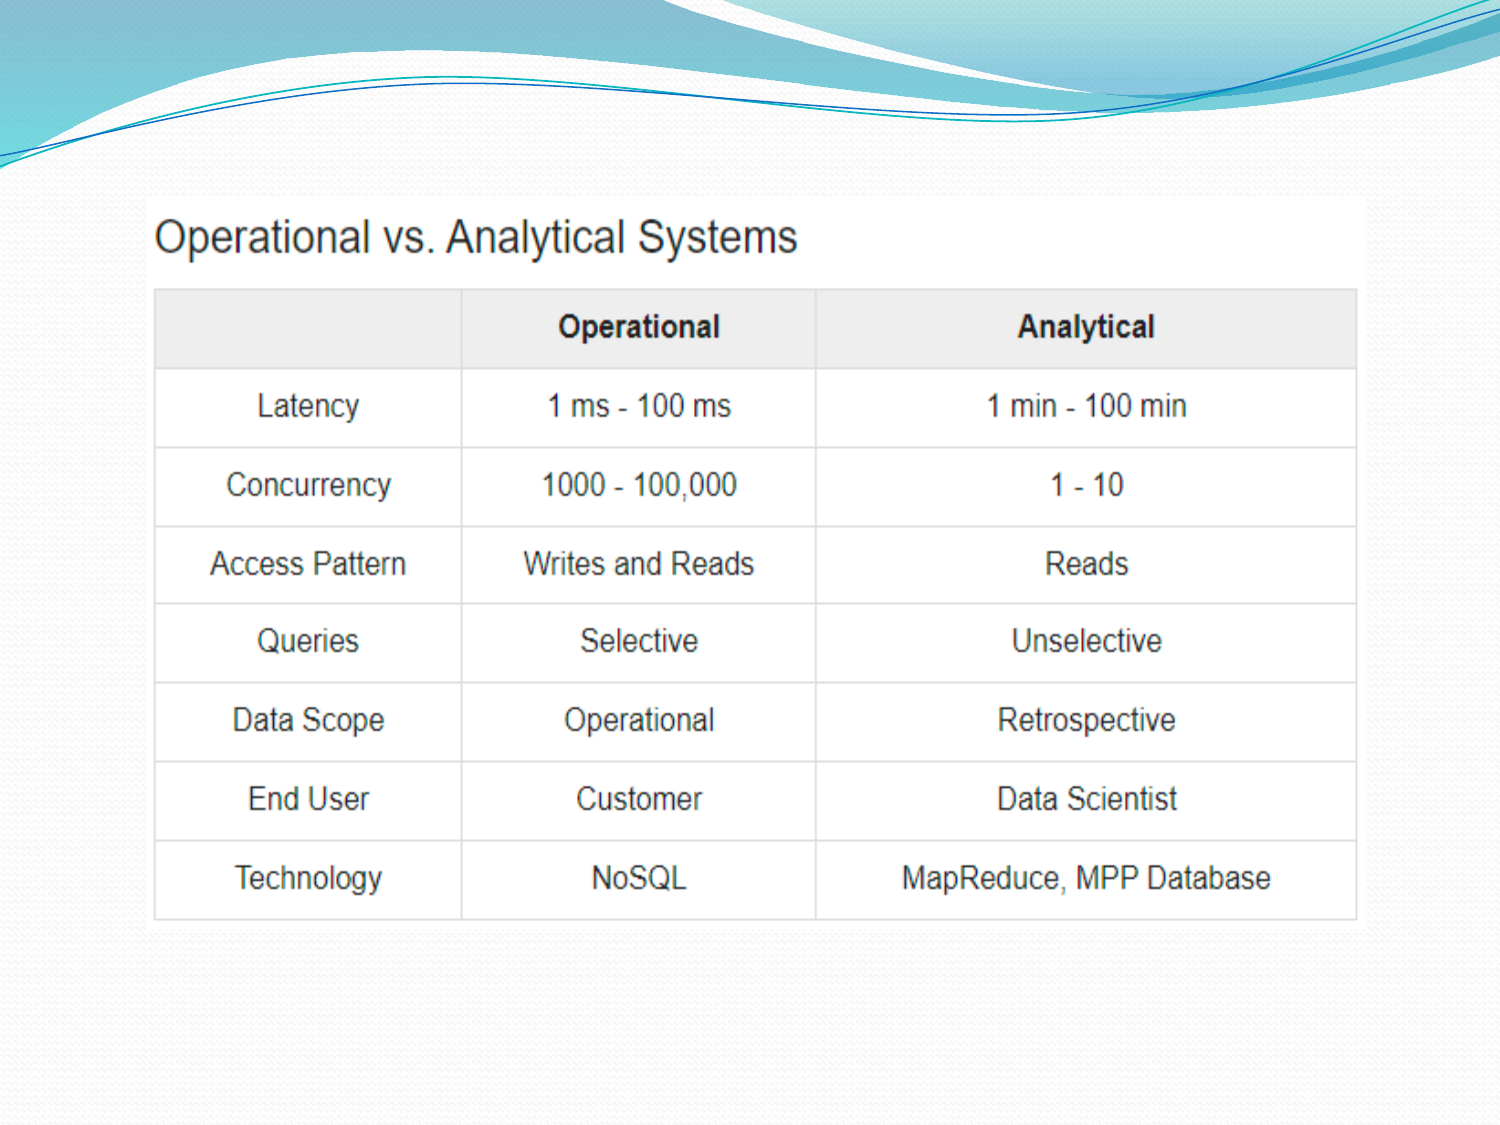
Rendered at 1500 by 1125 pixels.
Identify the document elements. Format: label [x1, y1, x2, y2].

picture [147, 196, 1365, 929]
